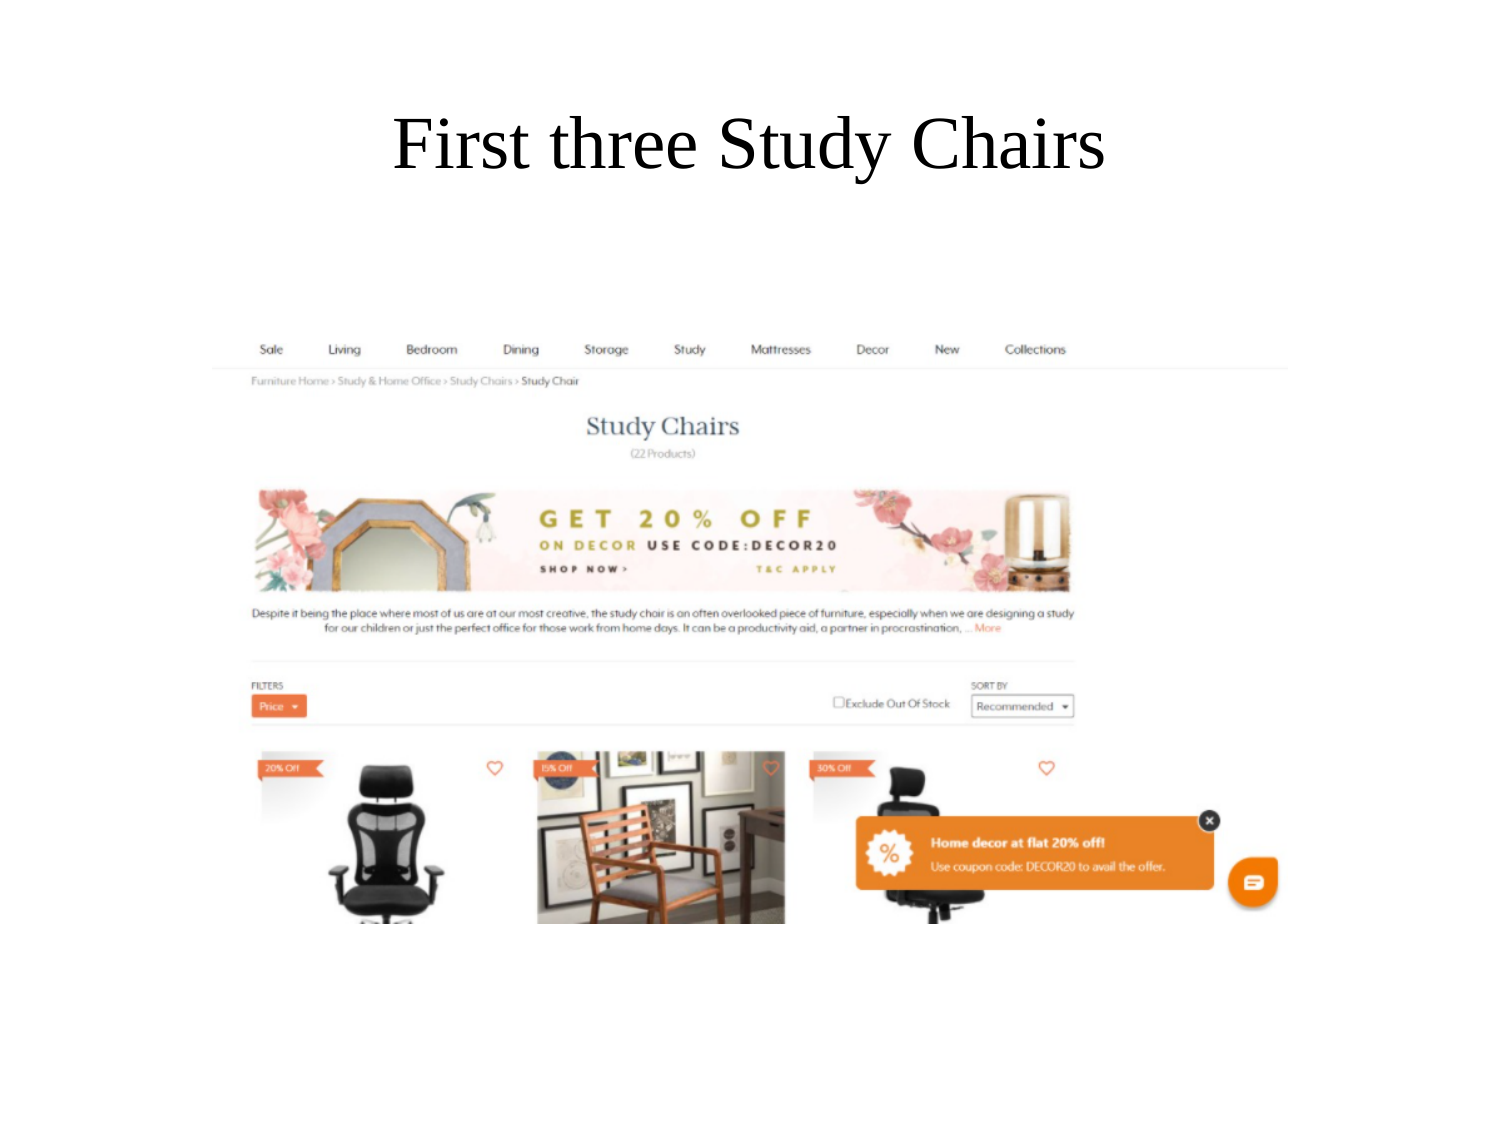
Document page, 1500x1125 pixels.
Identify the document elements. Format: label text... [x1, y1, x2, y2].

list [212, 343, 1288, 924]
title First three Study Chairs [75, 45, 1425, 233]
